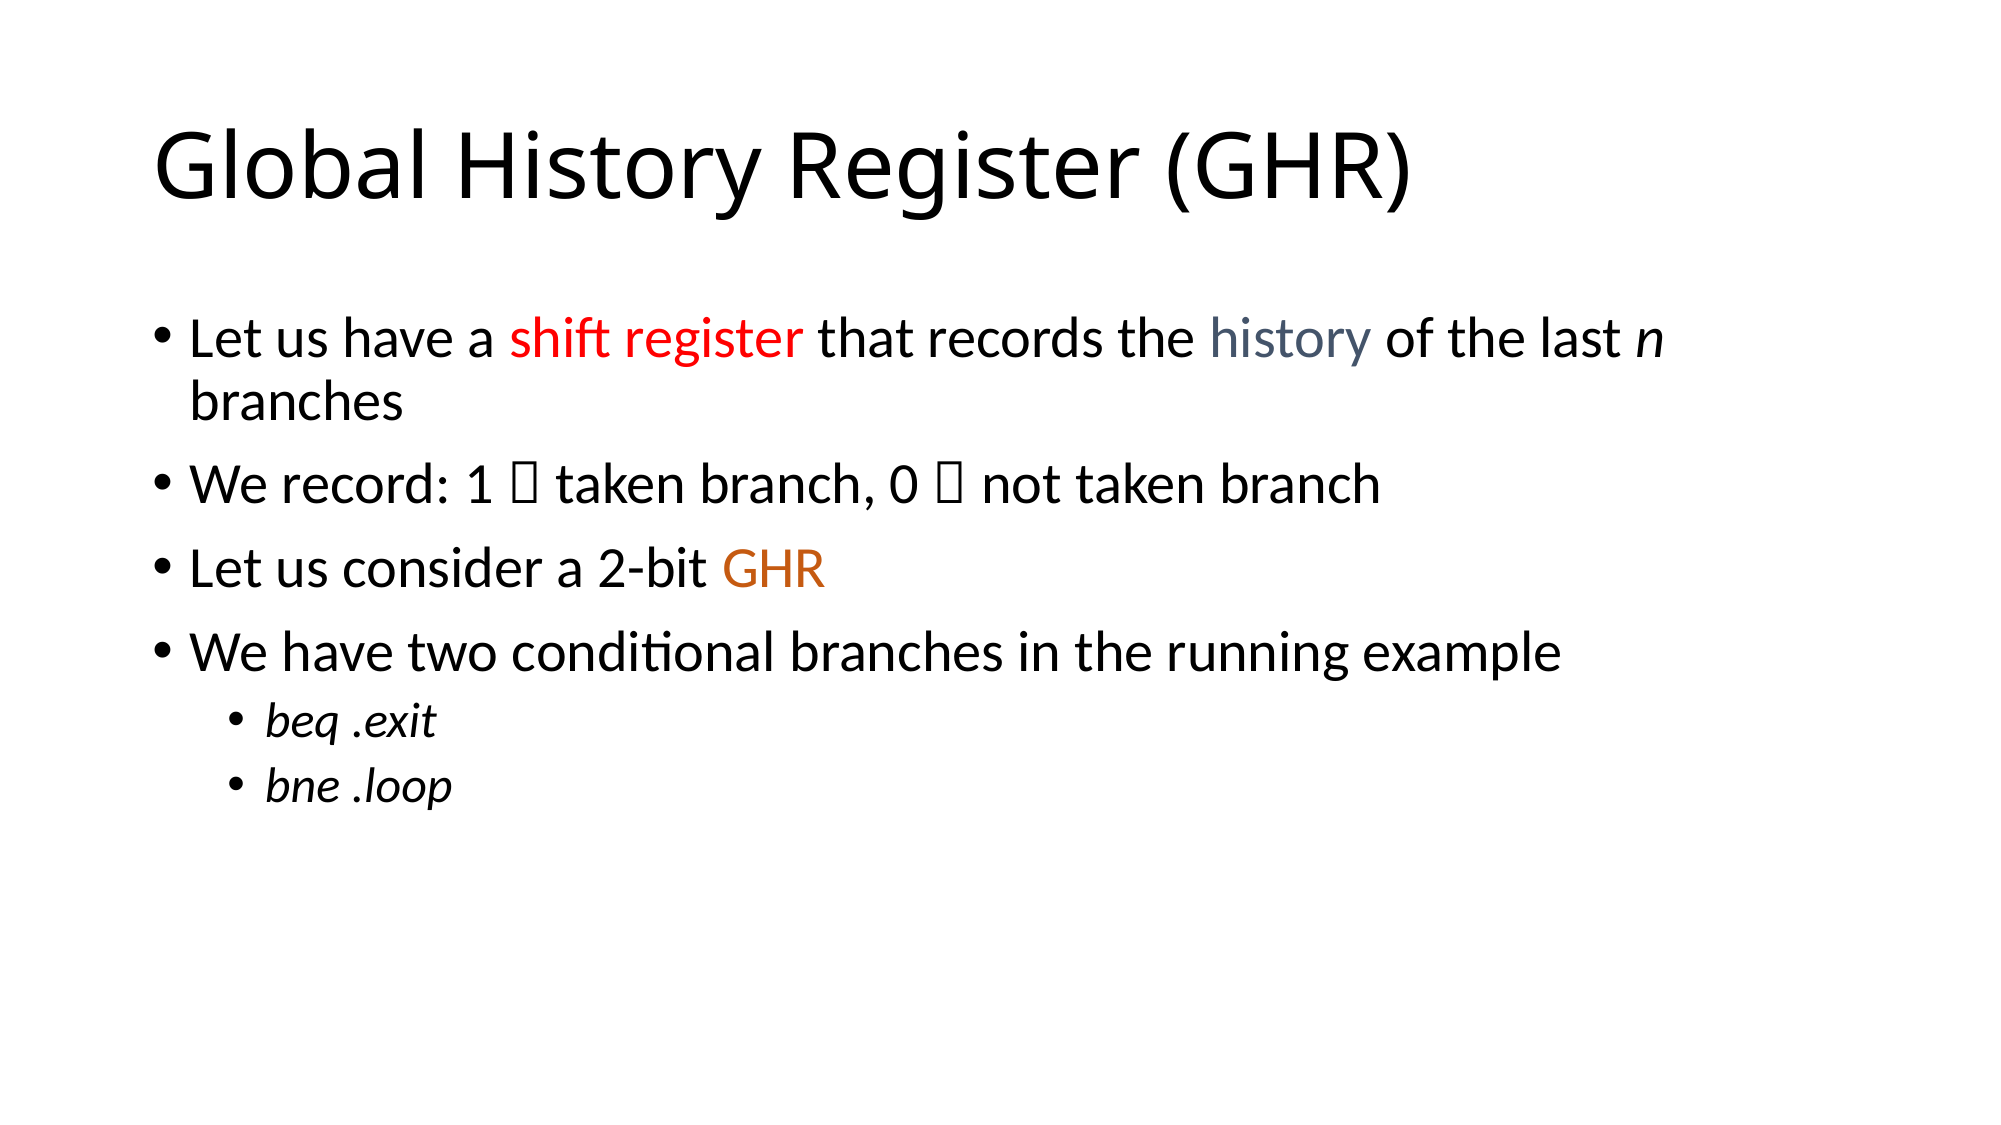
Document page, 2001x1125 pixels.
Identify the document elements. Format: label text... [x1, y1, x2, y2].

title Global History Register (GHR) [137, 59, 1863, 278]
list Let us have a shift register that records the history of the last n branches We record: 1  taken branch, 0  not taken branch Let us consider a 2-bit GHR We have two conditional branches in the running example beq .exit bne .loop [137, 299, 1863, 1014]
